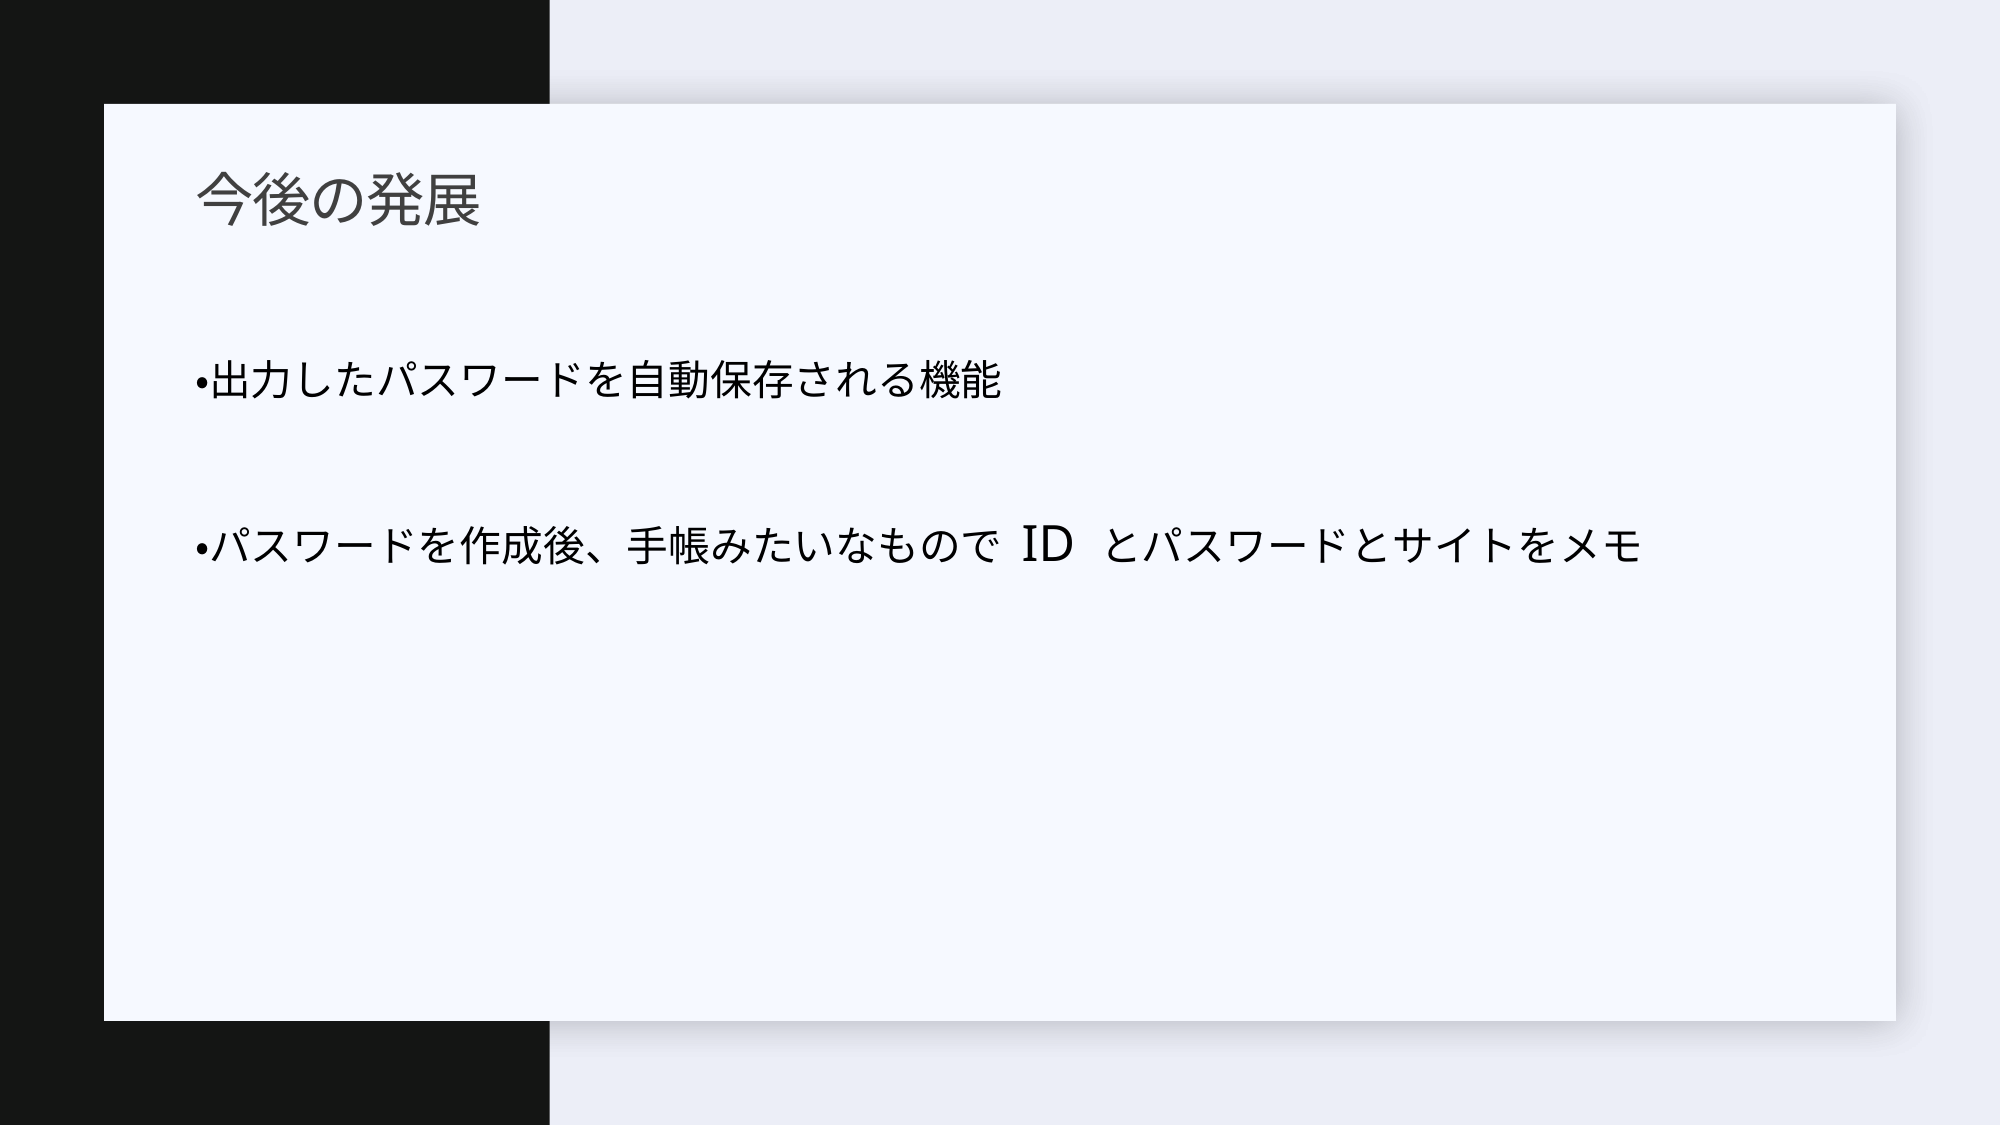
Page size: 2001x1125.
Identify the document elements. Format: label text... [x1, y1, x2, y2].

list ・出力したパスワードを自動保存される機能 ・パスワードを作成後、手帳みたいなもので ID とパスワードとサイトをメモ [180, 345, 1830, 963]
title 今後の発展 [180, 154, 1830, 251]
